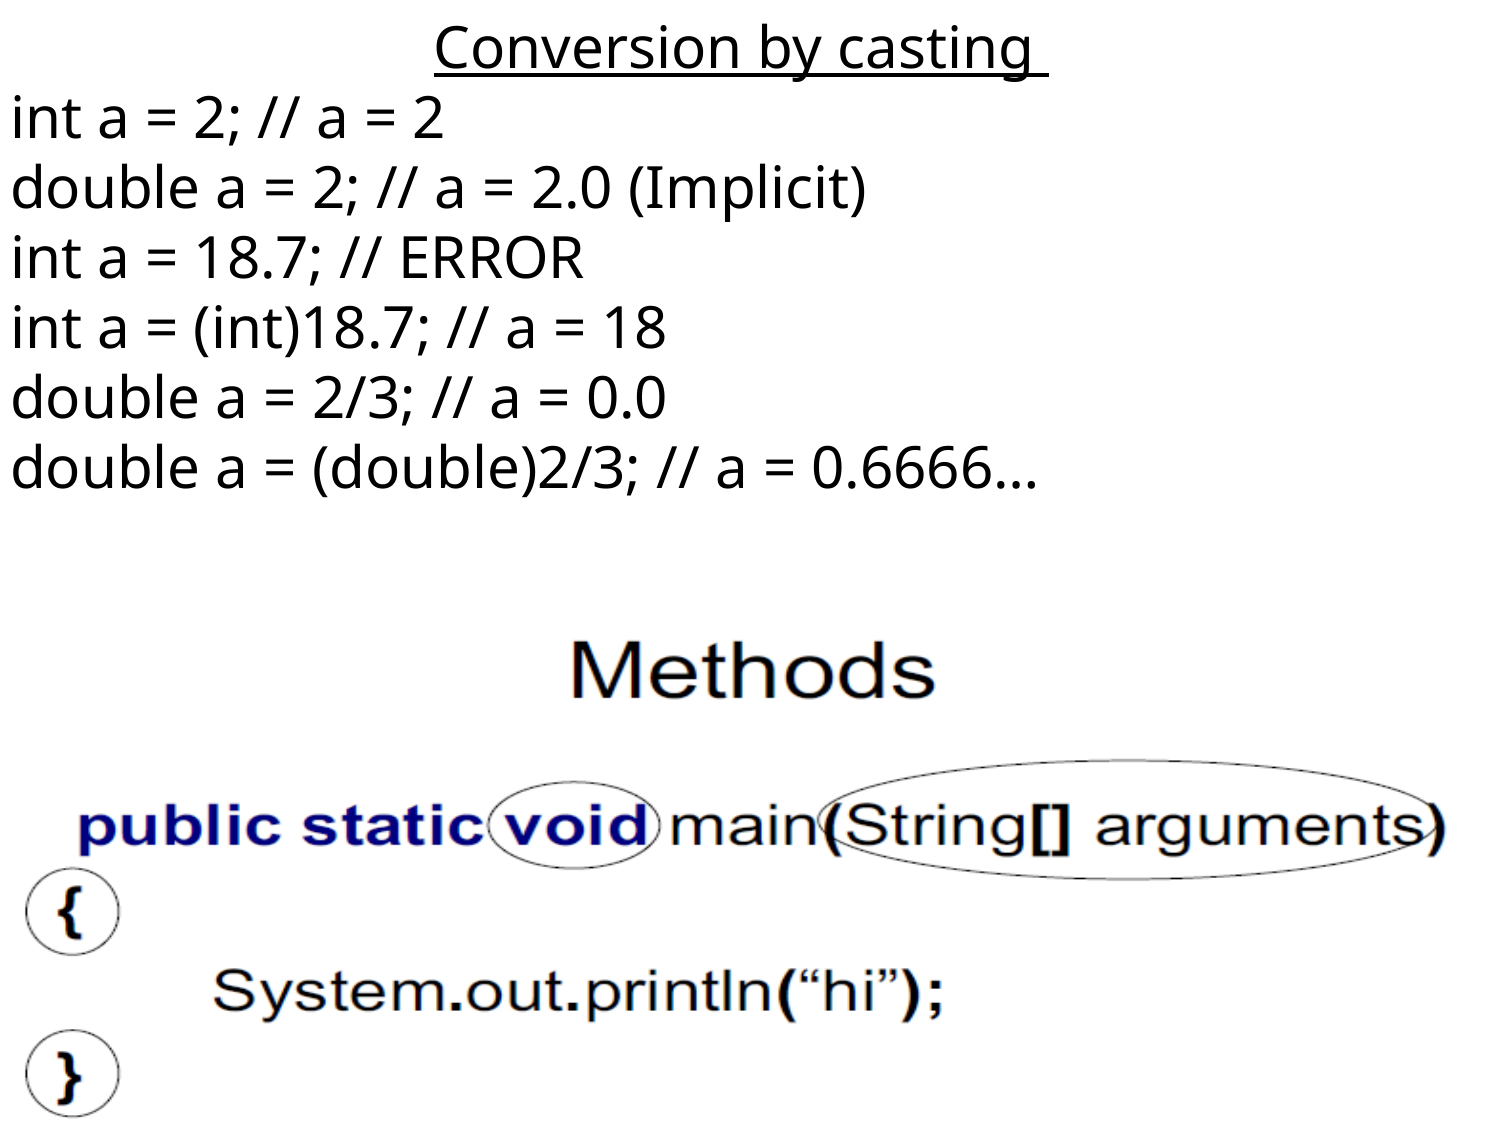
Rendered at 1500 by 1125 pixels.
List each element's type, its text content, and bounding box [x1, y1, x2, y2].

picture [0, 619, 1500, 1125]
text_box Conversion by casting int a = 2; // a = 2 double a = 2; // a = 2.0 (Implicit) int a = 18.7; // ERROR int a = (int)18.7; // a = 18 double a = 2/3; // a = 0.0 double a = (double)2/3; // a = 0.6666… [0, 2, 1488, 508]
